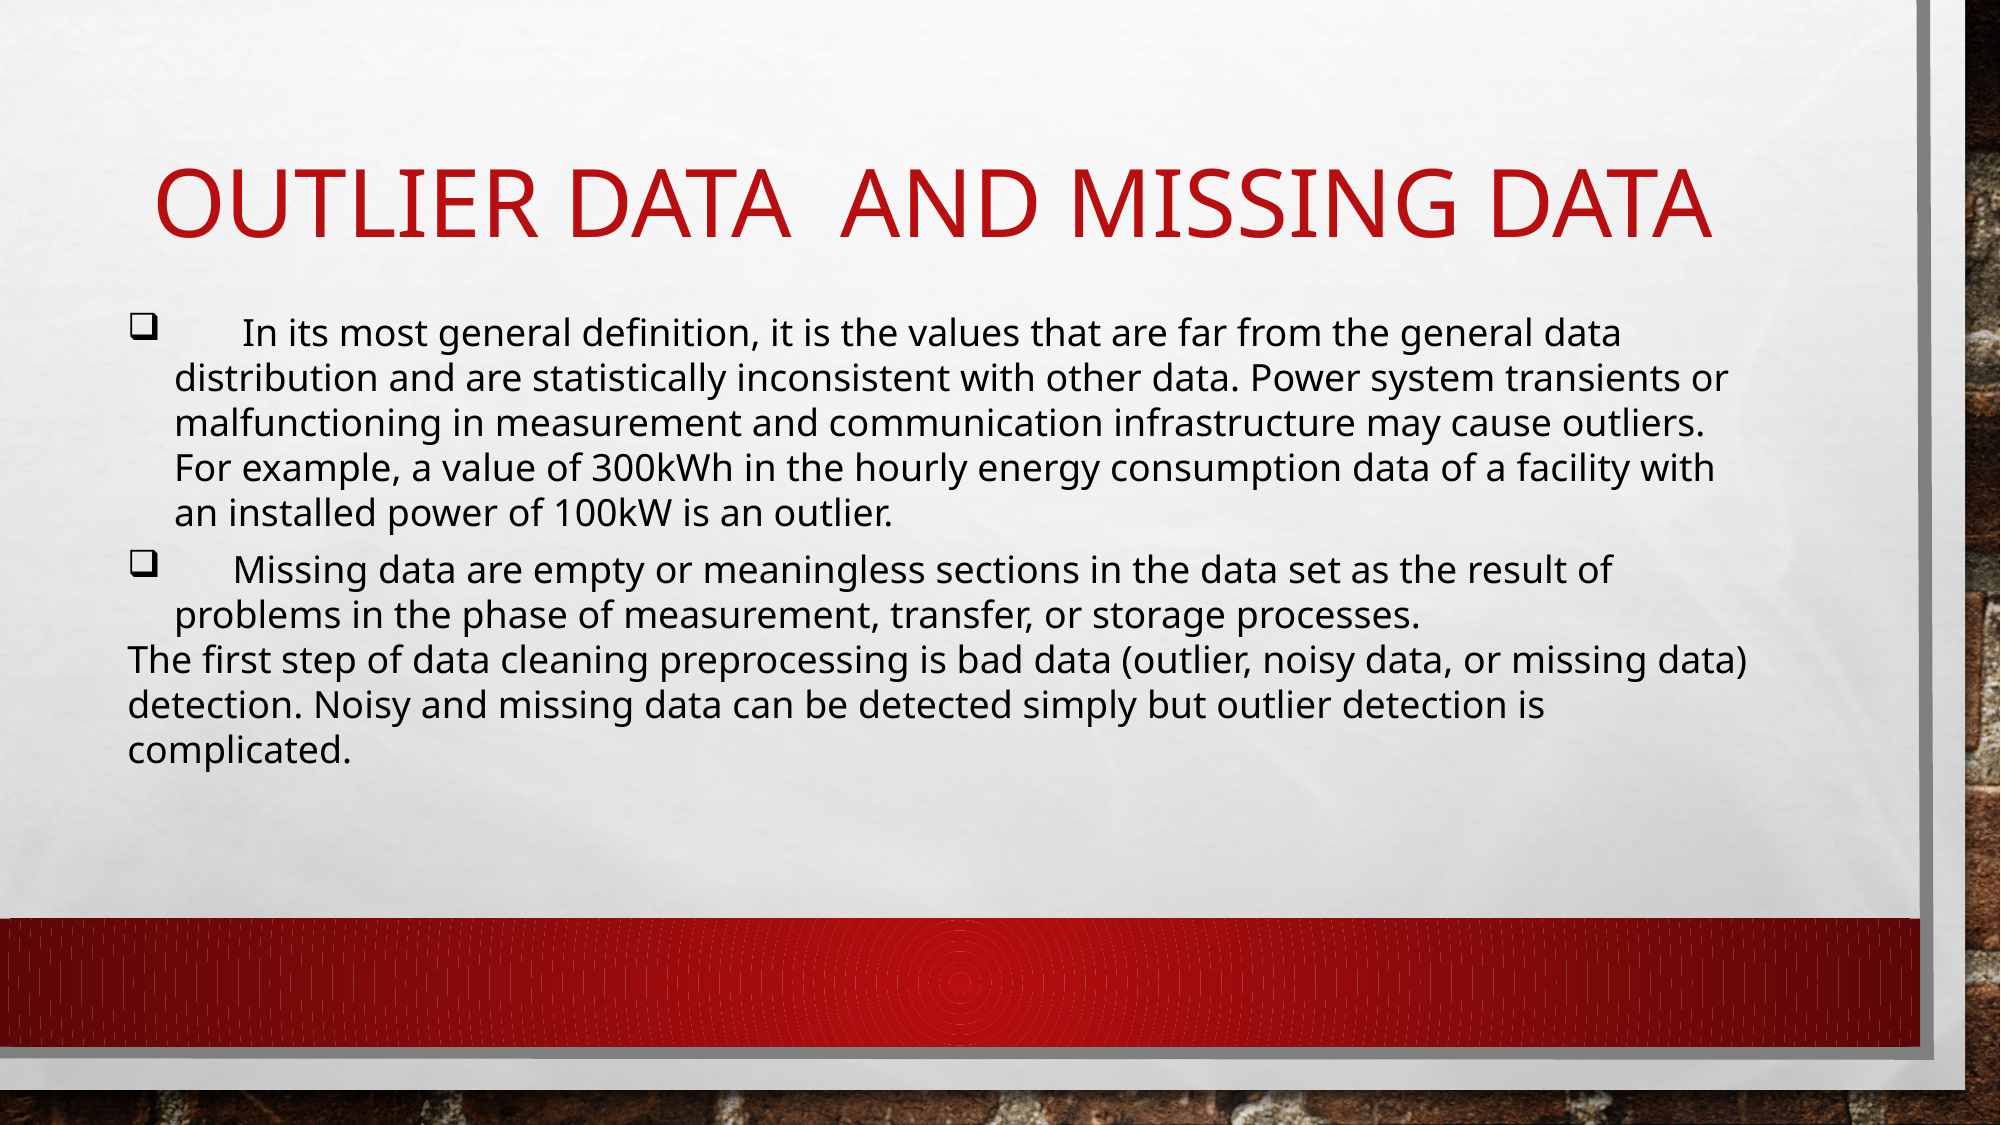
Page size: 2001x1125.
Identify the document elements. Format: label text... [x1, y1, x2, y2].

text_box In its most general definition, it is the values that are far from the general data distribution and are statistically inconsistent with other data. Power system transients or malfunctioning in measurement and communication infrastructure may cause outliers. For example, a value of 300kWh in the hourly energy consumption data of a facility with an installed power of 100kW is an outlier. [112, 301, 1773, 538]
picture [0, 0, 2000, 1125]
title outlier data and missing data [112, 112, 1818, 302]
text_box Missing data are empty or meaningless sections in the data set as the result of problems in the phase of measurement, transfer, or storage processes. The first step of data cleaning preprocessing is bad data (outlier, noisy data, or missing data) detection. Noisy and missing data can be detected simply but outlier detection is complicated. [112, 538, 1773, 779]
